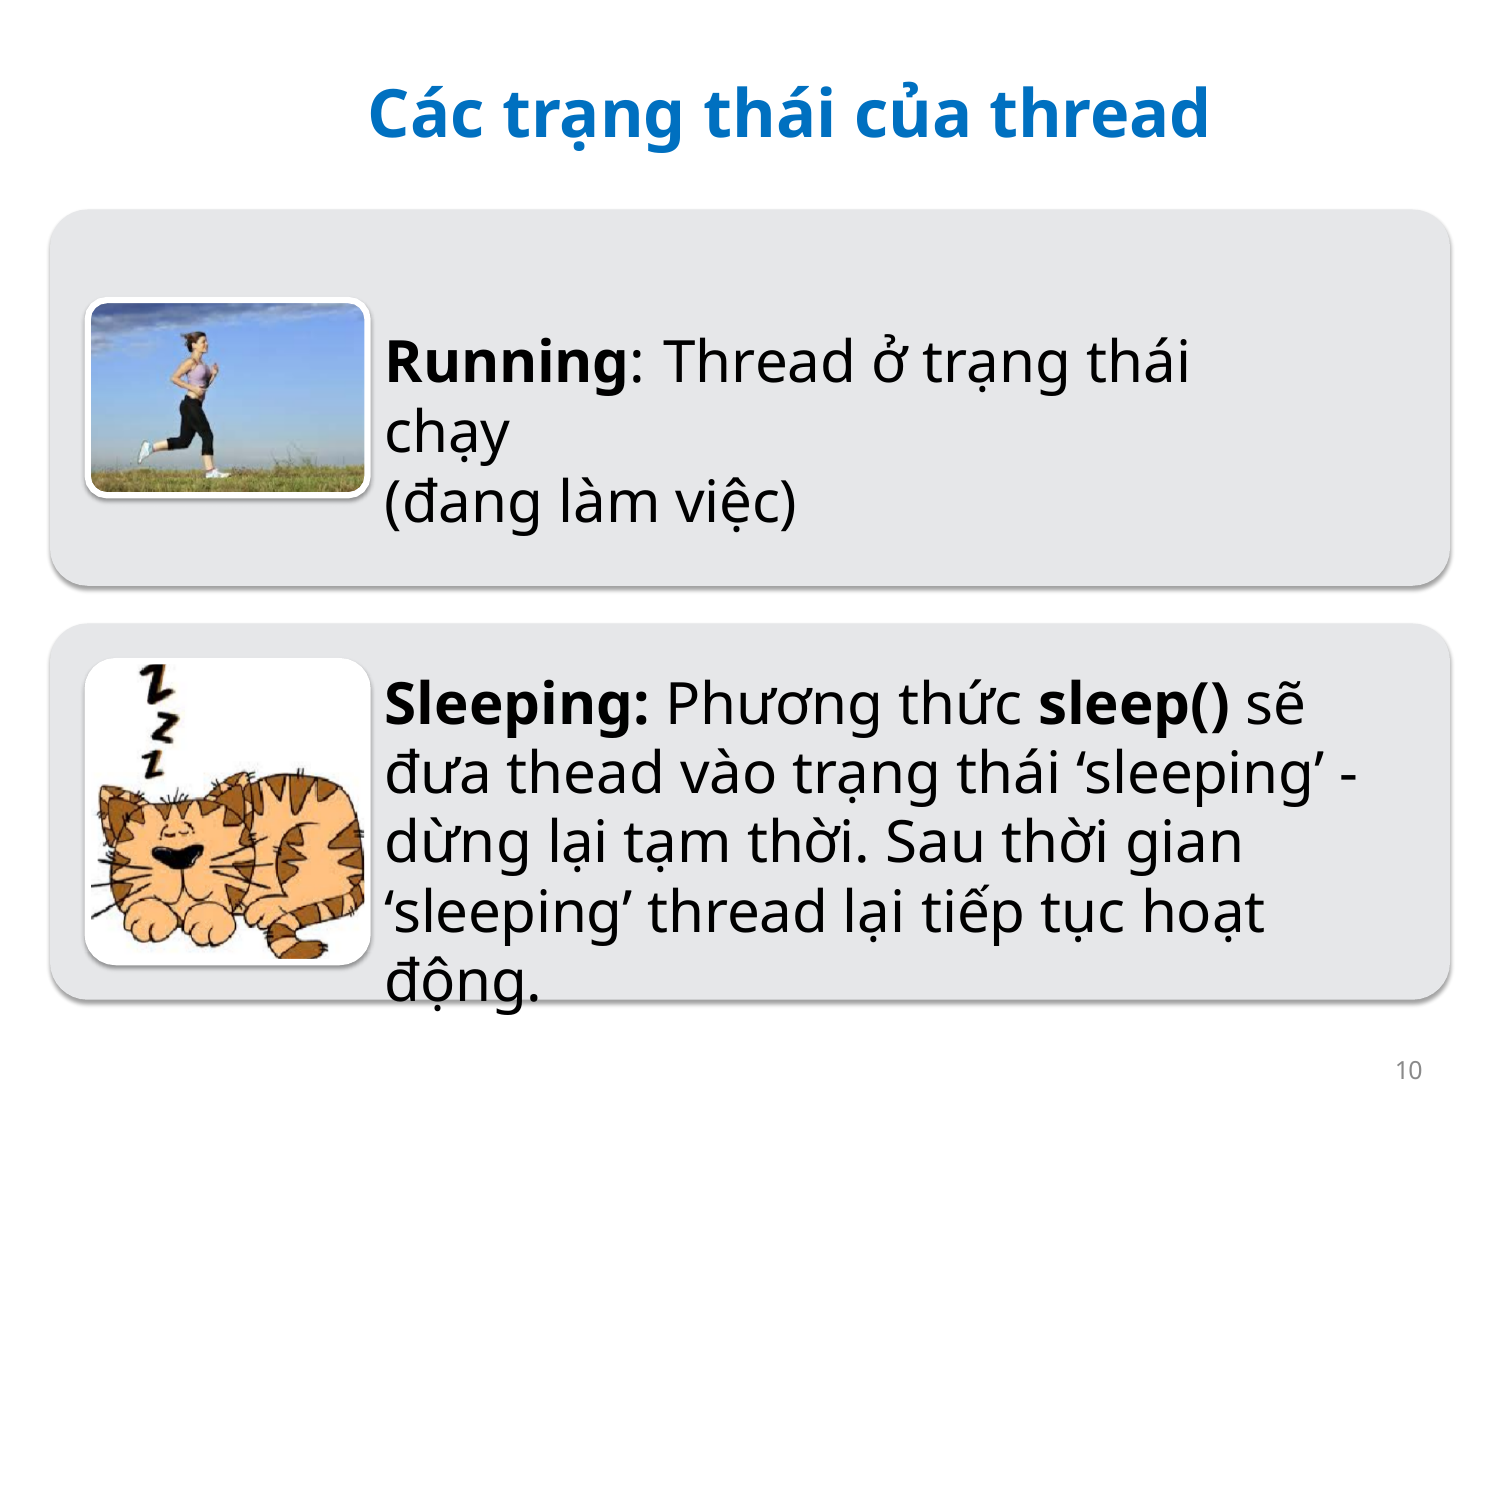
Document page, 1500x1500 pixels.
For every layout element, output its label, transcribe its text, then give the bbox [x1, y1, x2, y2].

title Các trạng thái của thread [187, 58, 1338, 204]
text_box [42, 619, 1489, 1011]
slide_number 10 [1388, 1052, 1431, 1500]
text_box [42, 205, 1458, 597]
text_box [77, 293, 379, 510]
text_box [77, 654, 379, 976]
